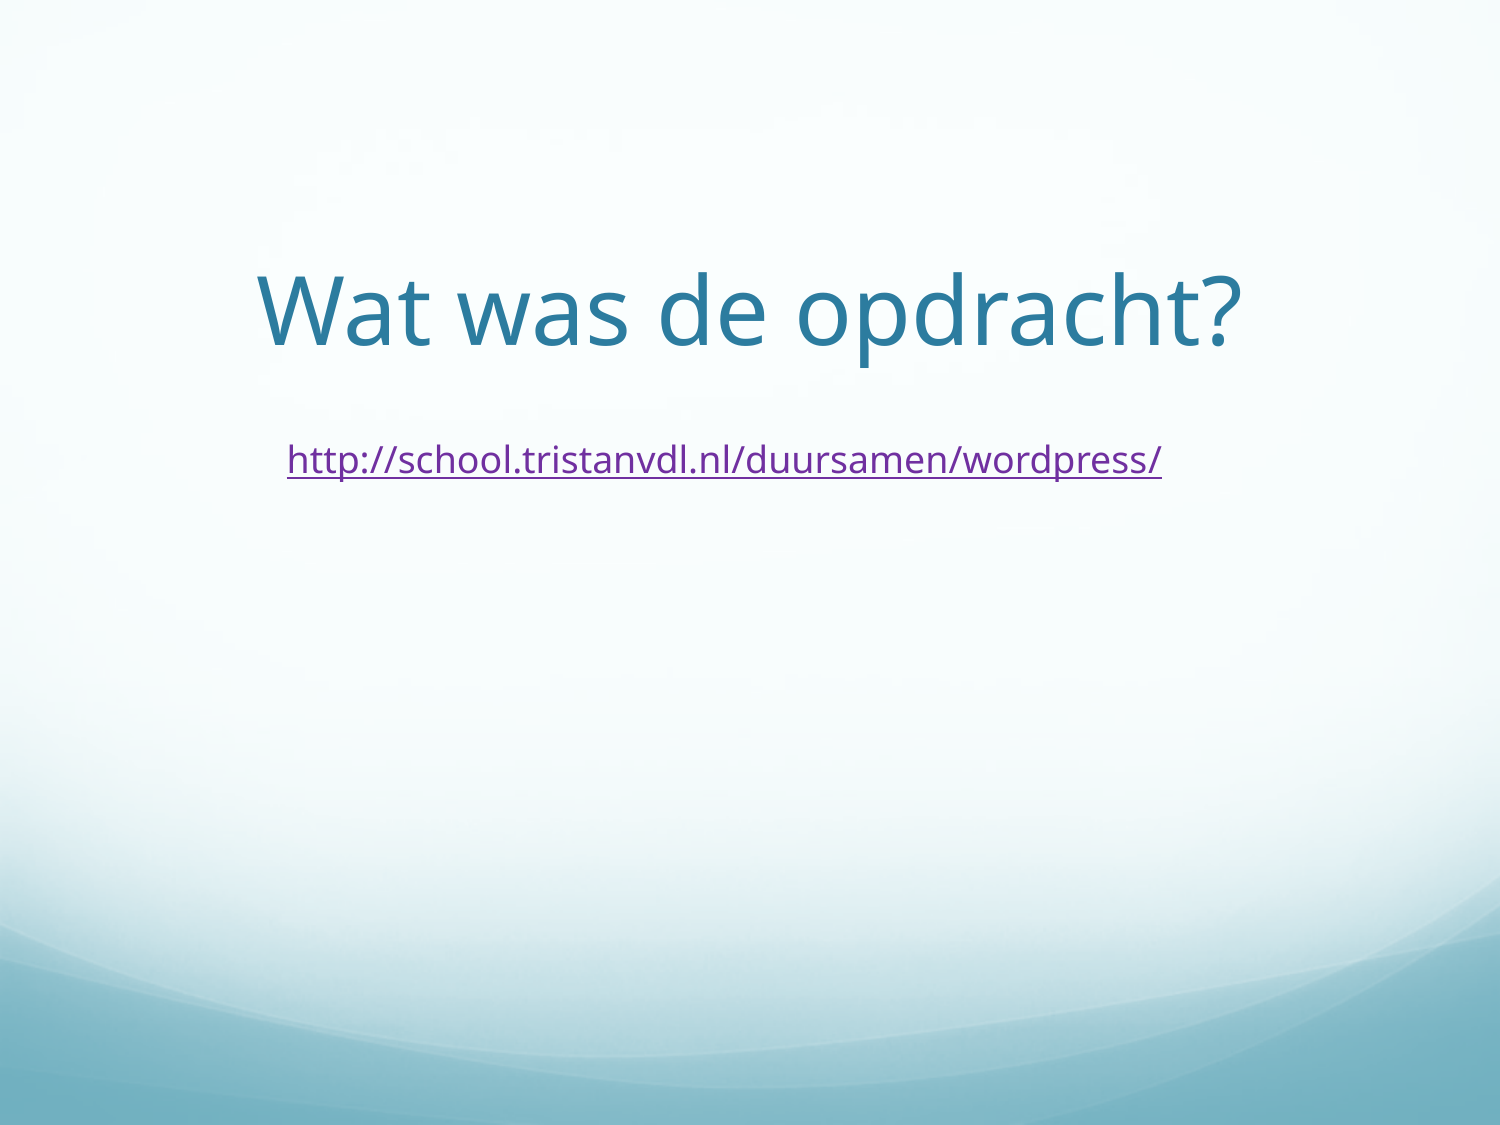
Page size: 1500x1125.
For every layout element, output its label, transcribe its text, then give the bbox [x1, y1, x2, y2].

text_box http://school.tristanvdl.nl/duursamen/wordpress/ [271, 428, 1224, 540]
title Wat was de opdracht? [90, 152, 1410, 373]
